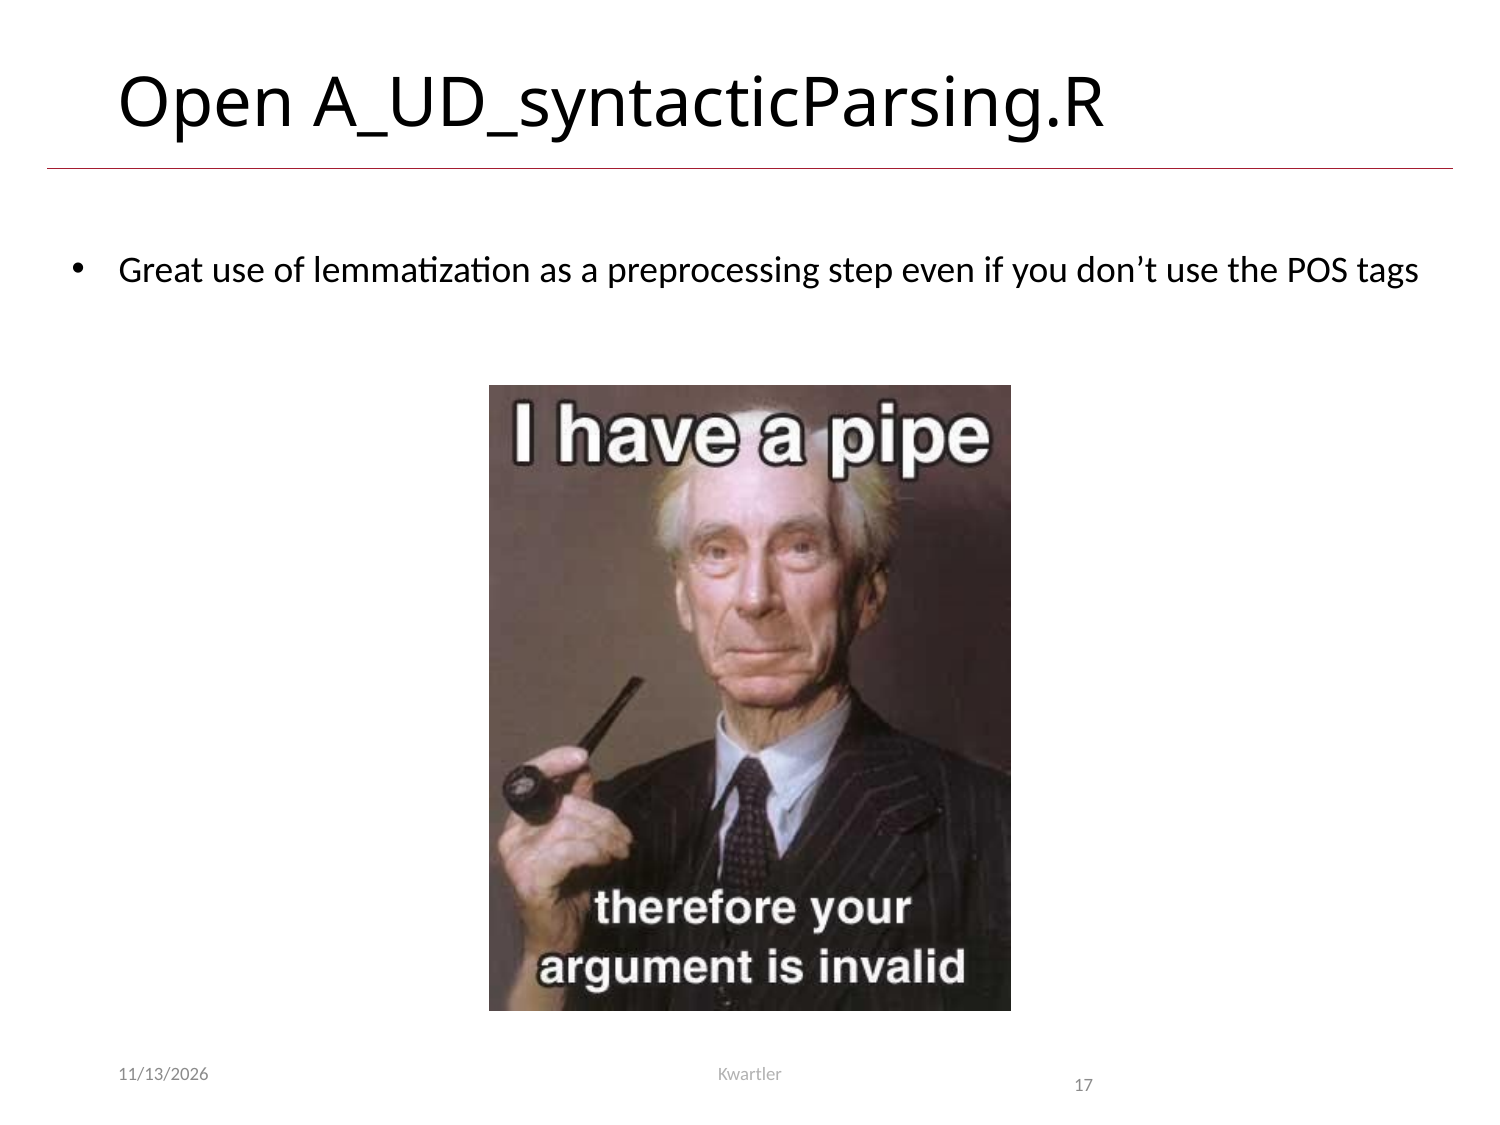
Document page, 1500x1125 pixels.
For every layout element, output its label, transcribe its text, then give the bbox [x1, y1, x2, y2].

slide_number 17 [1059, 1042, 1200, 1103]
text_box Great use of lemmatization as a preprocessing step even if you don’t use the POS tags [56, 237, 1436, 298]
footer Kwartler [496, 1042, 1004, 1103]
title Open A_UD_syntacticParsing.R [103, 59, 1397, 157]
picture [489, 385, 1011, 1011]
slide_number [103, 1042, 441, 1103]
